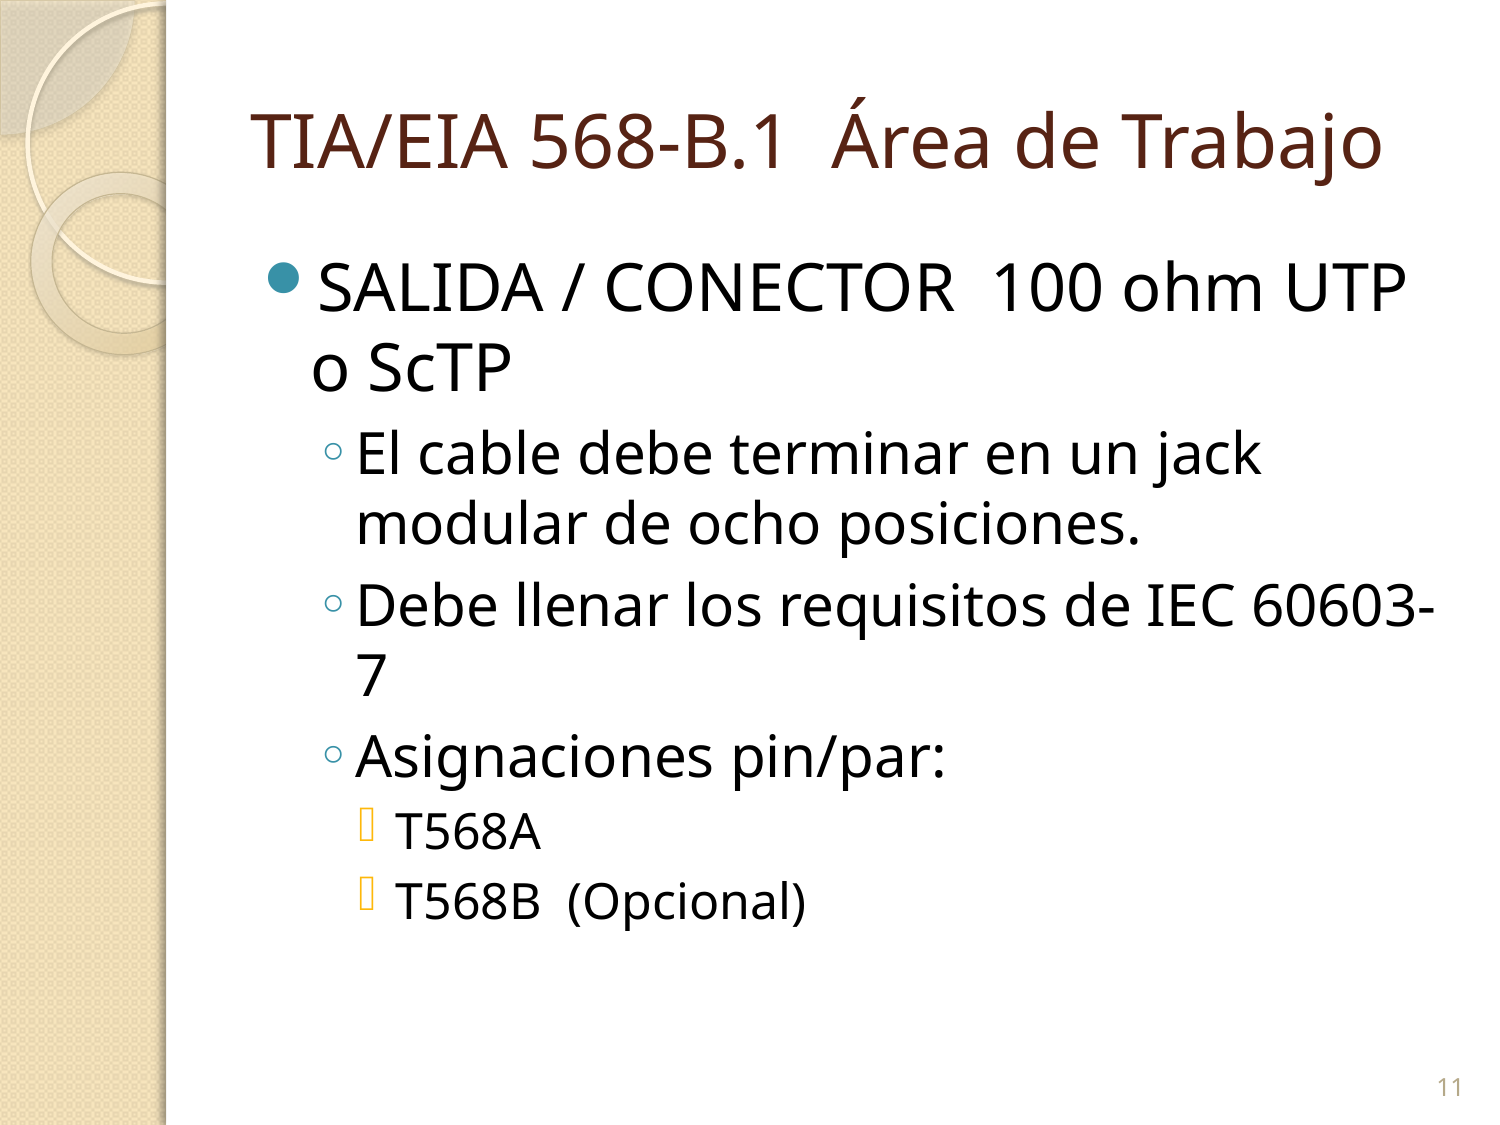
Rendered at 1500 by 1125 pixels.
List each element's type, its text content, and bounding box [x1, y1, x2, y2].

title TIA/EIA 568-B.1 Área de Trabajo [235, 45, 1466, 233]
list SALIDA / CONECTOR 100 ohm UTP o ScTP El cable debe terminar en un jack modular de ocho posiciones. Debe llenar los requisitos de IEC 60603-7 Asignaciones pin/par: T568A T568B (Opcional) [235, 237, 1466, 1025]
slide_number 11 [1413, 1034, 1488, 1113]
